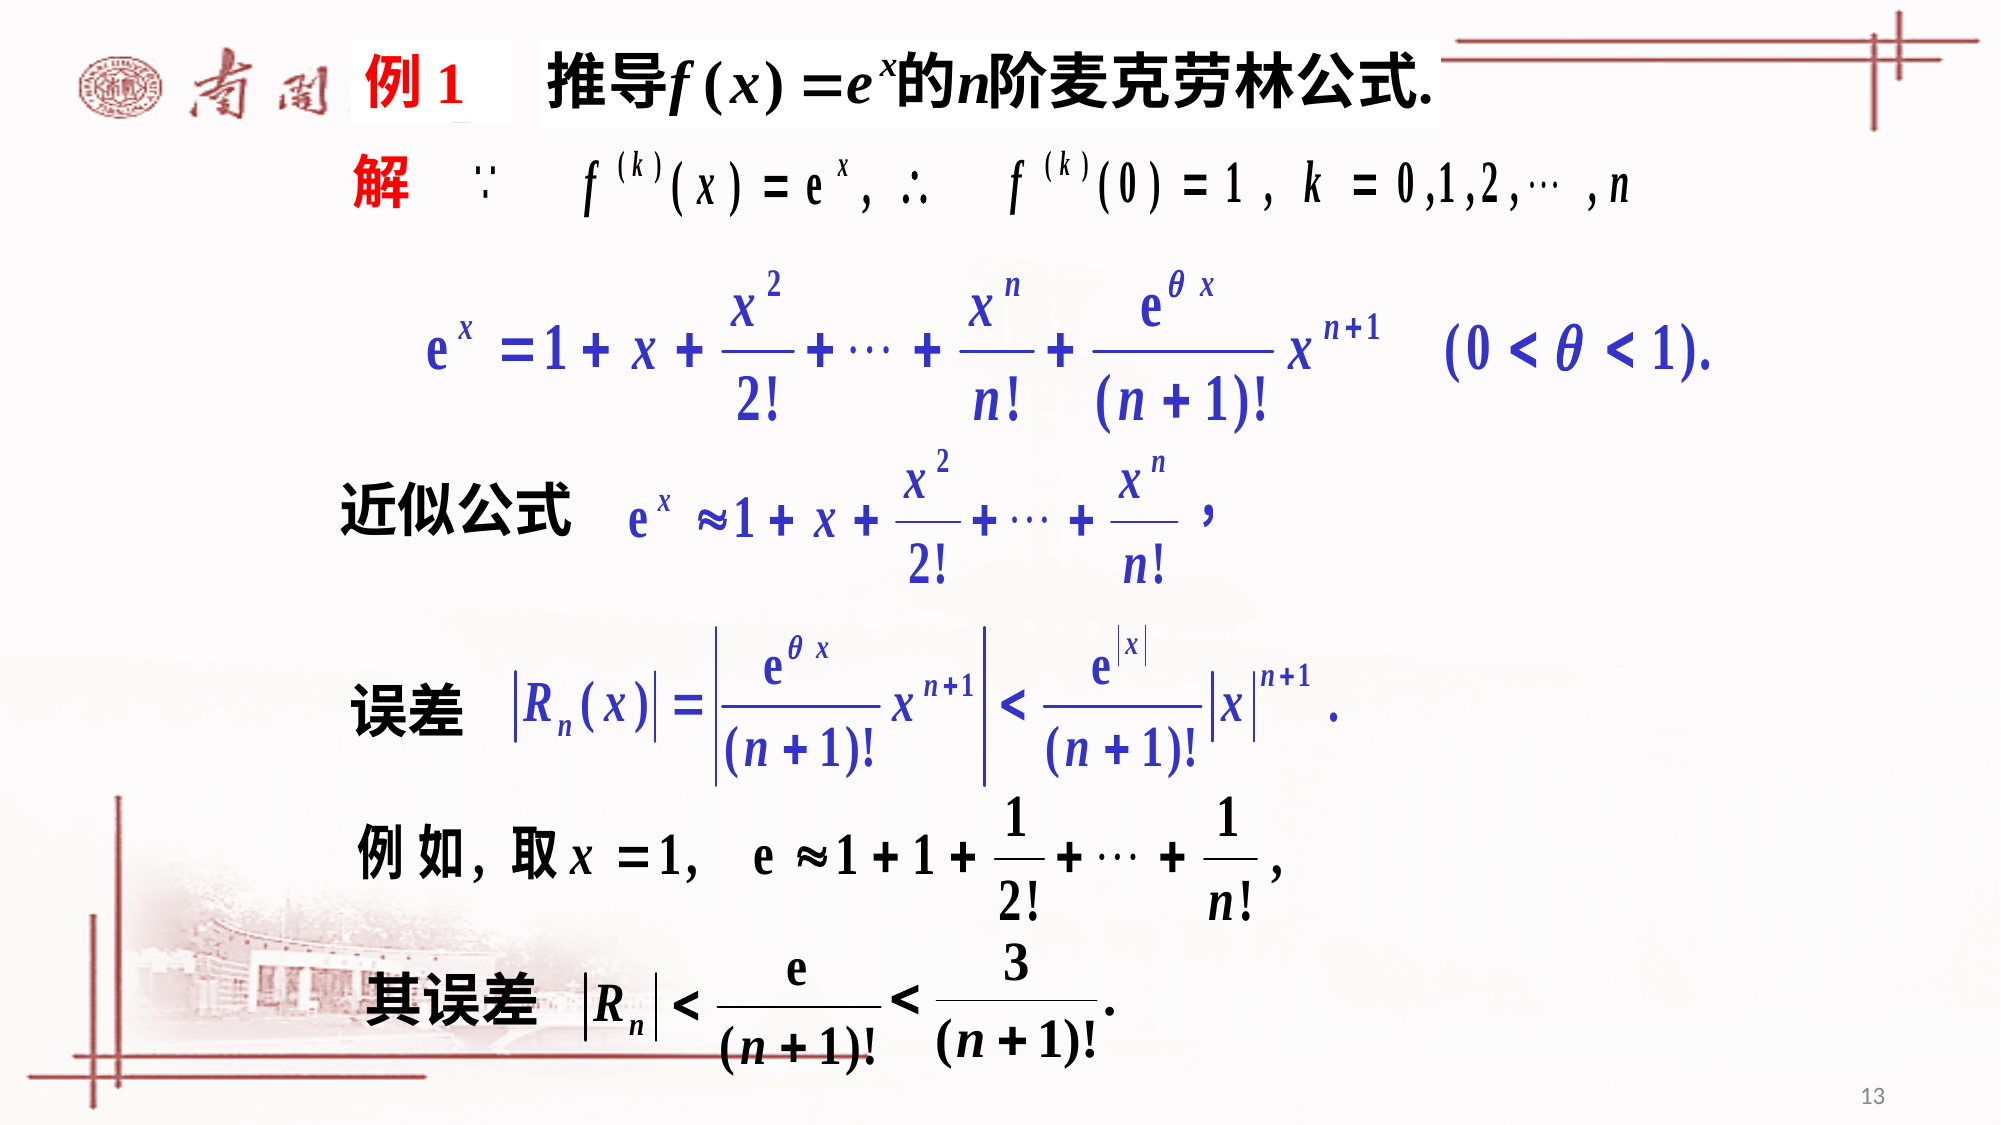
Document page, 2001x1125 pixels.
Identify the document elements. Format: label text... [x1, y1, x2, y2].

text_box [899, 137, 1651, 224]
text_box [890, 932, 1119, 1074]
slide_number 13 [1433, 1065, 1901, 1125]
text_box 其误差 [350, 955, 569, 1041]
text_box 例1 [349, 37, 513, 123]
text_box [574, 928, 888, 1084]
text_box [418, 252, 1719, 444]
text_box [474, 137, 882, 228]
text_box 误差 [334, 666, 498, 752]
text_box 近似公式 [324, 465, 600, 551]
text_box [621, 432, 1214, 595]
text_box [538, 37, 1442, 130]
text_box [349, 774, 1290, 931]
text_box 解 [337, 137, 425, 223]
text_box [505, 615, 1348, 797]
